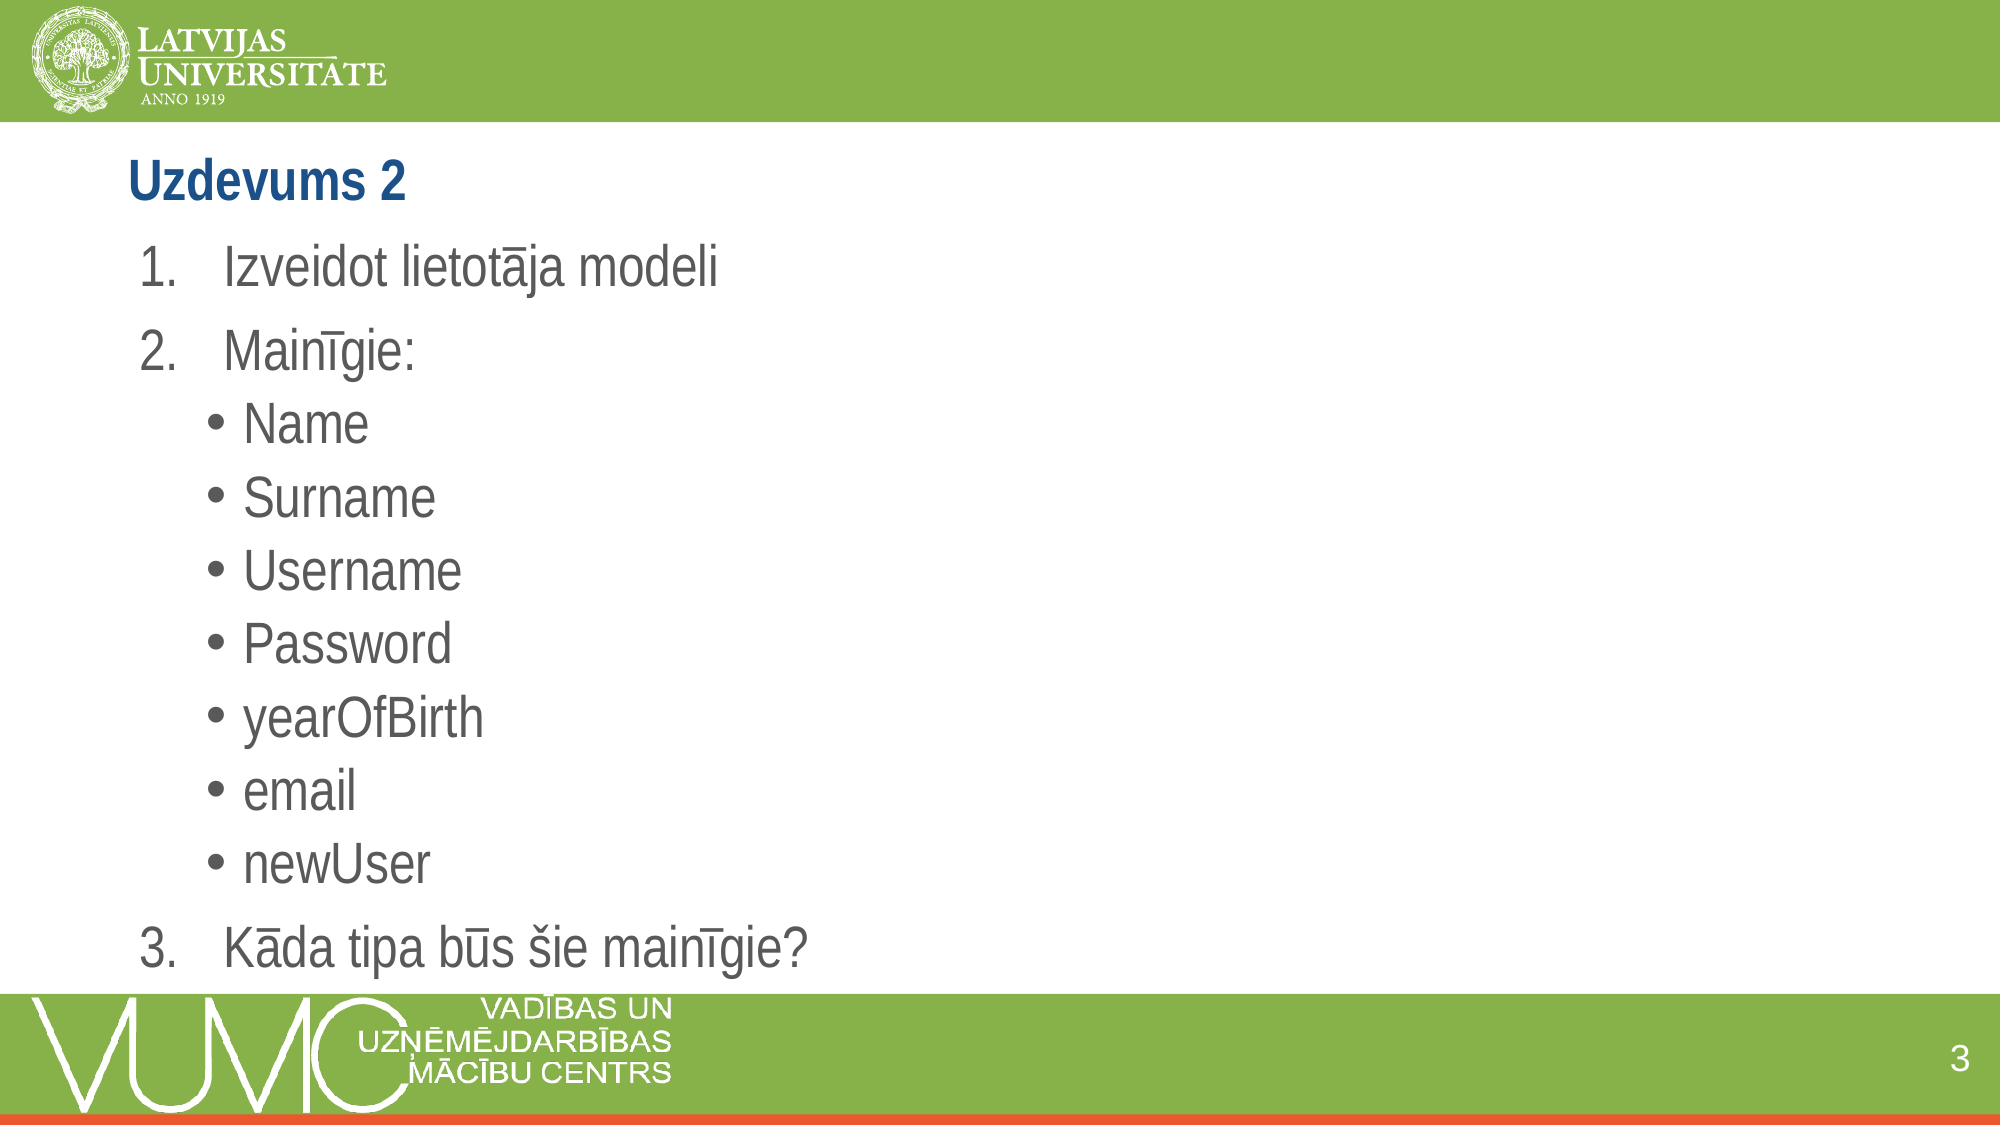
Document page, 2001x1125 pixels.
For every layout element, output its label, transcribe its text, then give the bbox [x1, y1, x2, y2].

picture [31, 993, 671, 1113]
text_box Uzdevums 2 [113, 91, 1984, 272]
list Izveidot lietotāja modeli Mainīgie: Name Surname Username Password yearOfBirth email newUser Kāda tipa būs šie mainīgie? [115, 228, 2000, 844]
